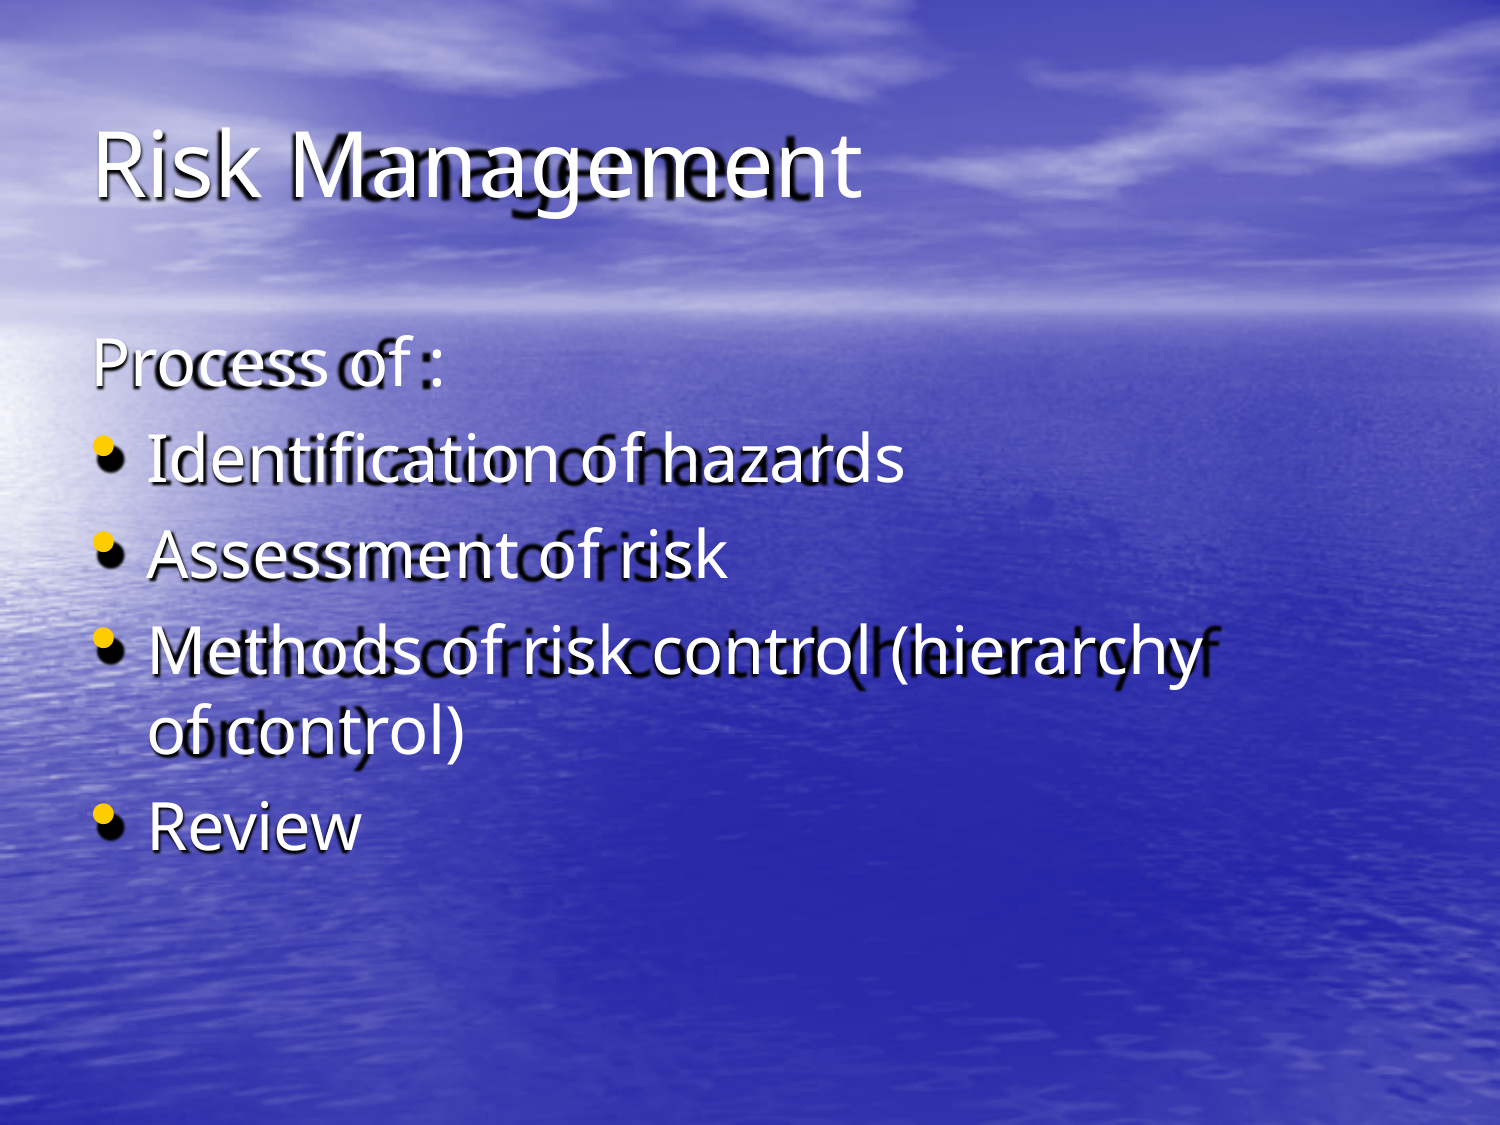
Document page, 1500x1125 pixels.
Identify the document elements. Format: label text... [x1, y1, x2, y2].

picture [0, 0, 1500, 1125]
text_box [40, 298, 1284, 922]
title Risk Management [87, 79, 1284, 294]
